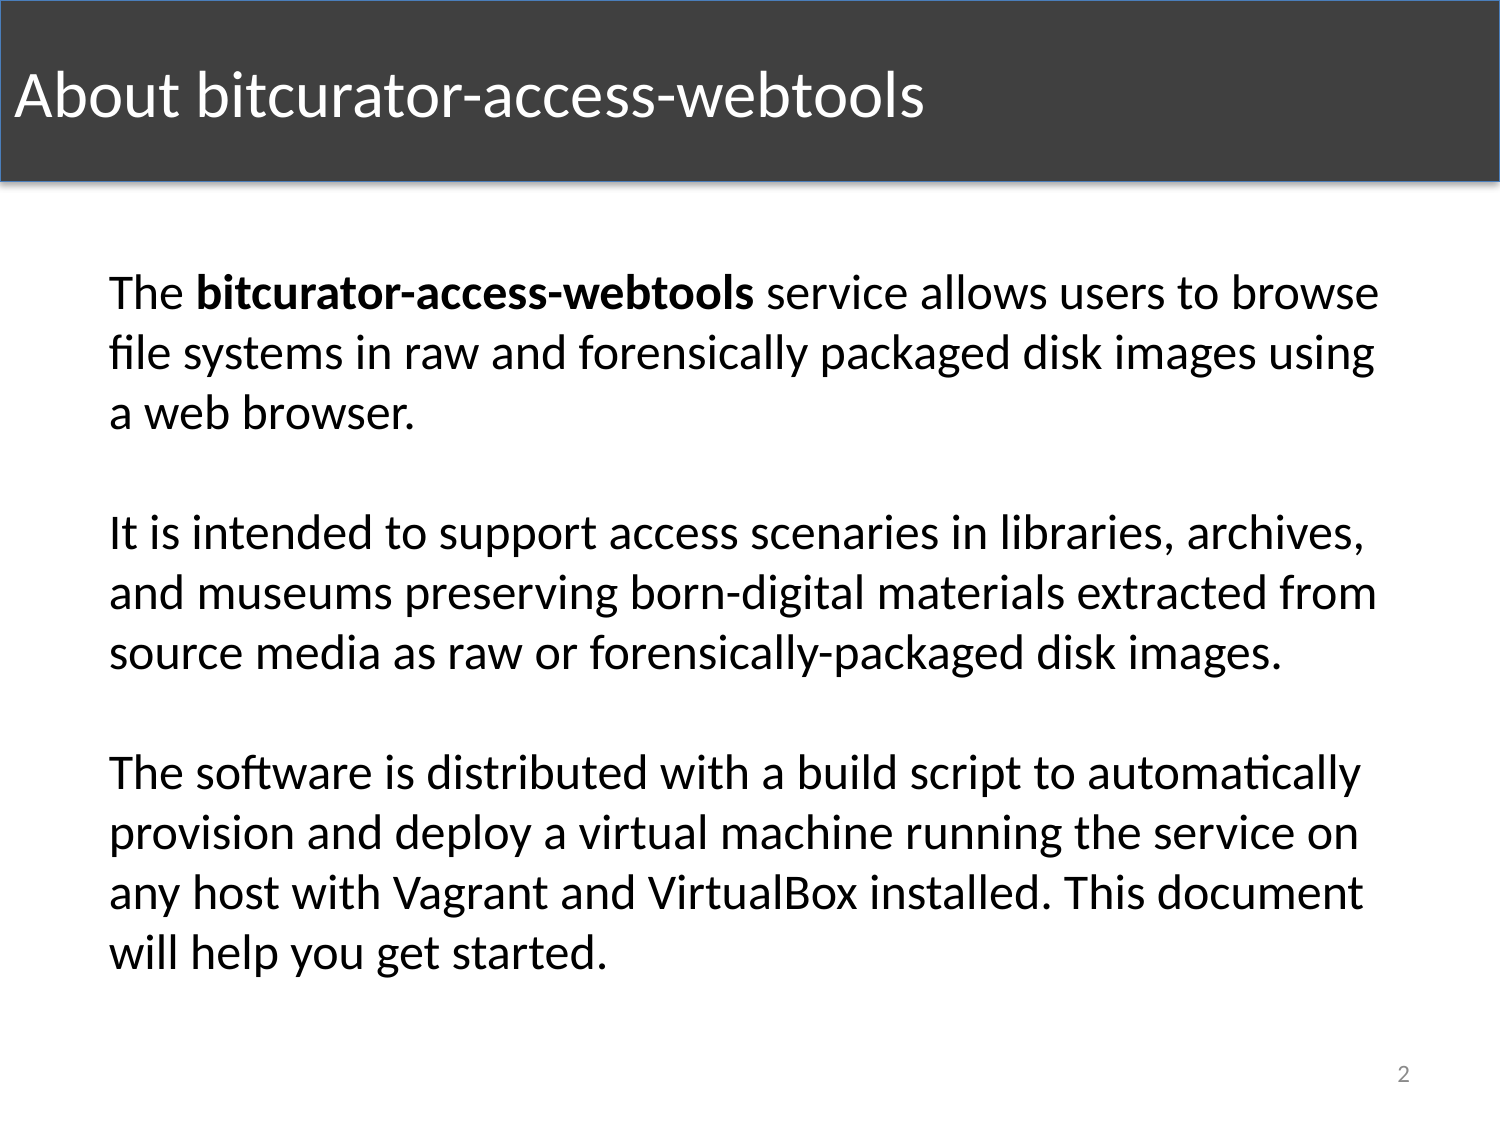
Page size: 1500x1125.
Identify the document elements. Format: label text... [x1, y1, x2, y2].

text_box About bitcurator-access-webtools [0, 0, 1500, 182]
list The bitcurator-access-webtools service allows users to browse file systems in raw and forensically packaged disk images using a web browser. It is intended to support access scenaries in libraries, archives, and museums preserving born-digital materials extracted from source media as raw or forensically-packaged disk images. The software is distributed with a build script to automatically provision and deploy a virtual machine running the service on any host with Vagrant and VirtualBox installed. This document will help you get started. [93, 252, 1409, 1090]
slide_number 2 [1074, 1042, 1425, 1103]
